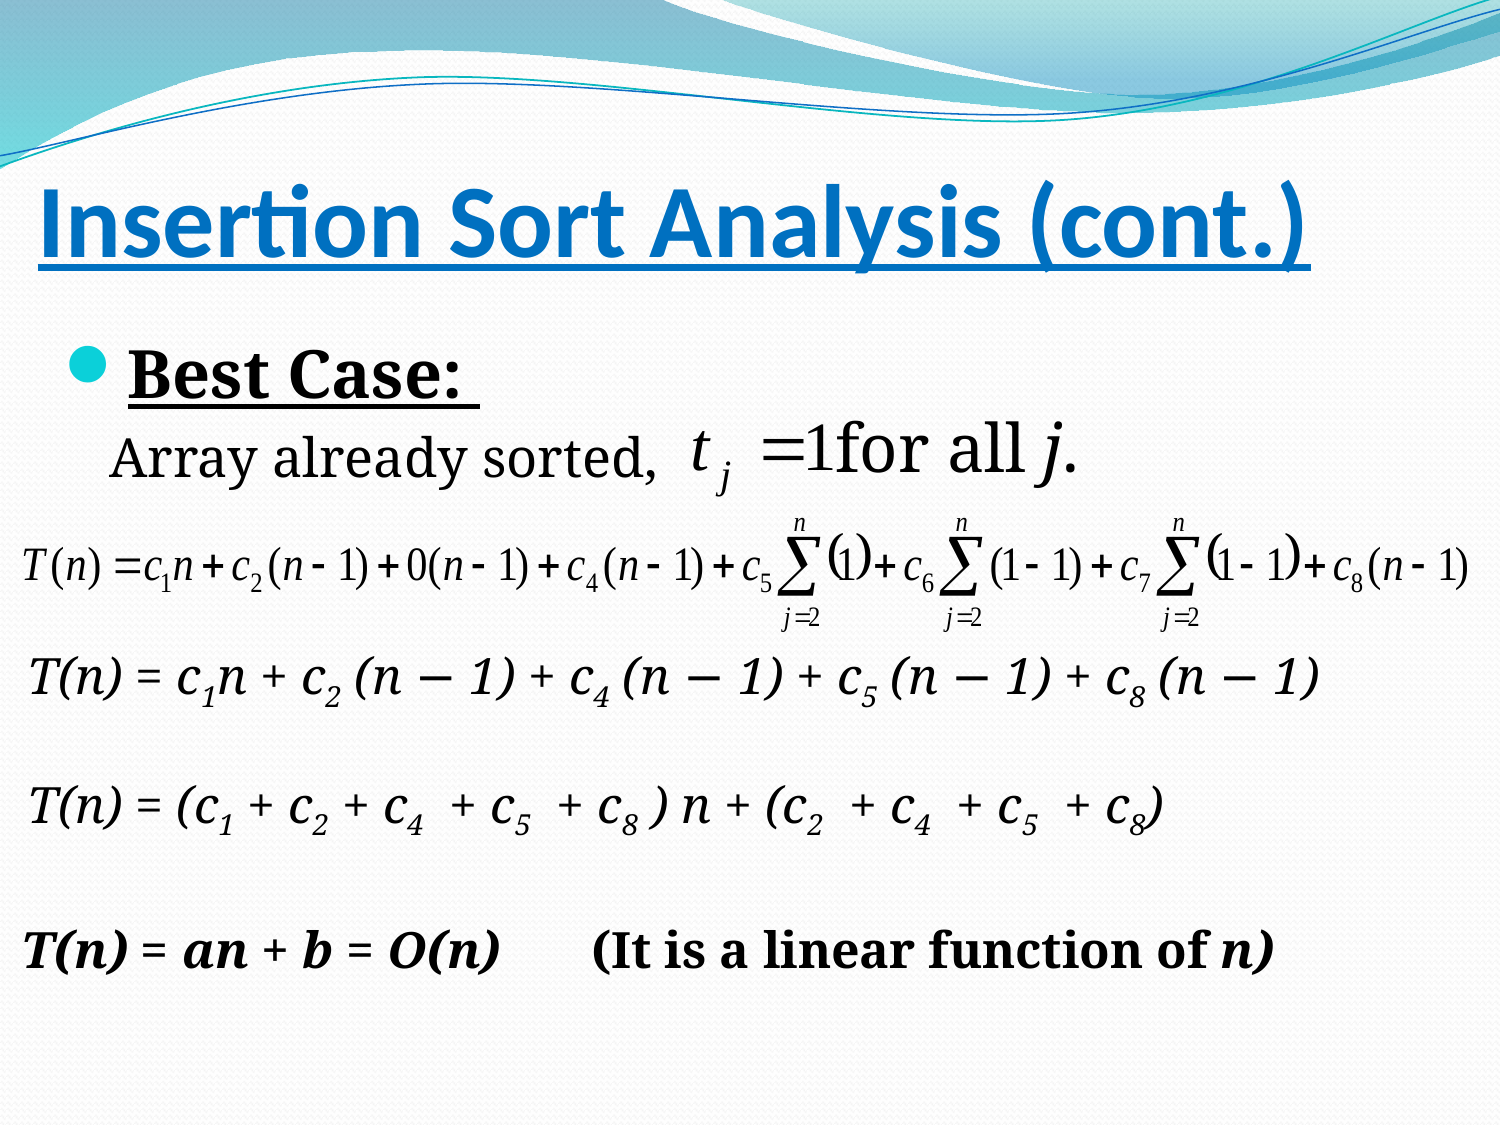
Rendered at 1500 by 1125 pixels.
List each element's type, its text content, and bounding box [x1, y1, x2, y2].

text_box (It is a linear function of n) [577, 910, 1290, 986]
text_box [682, 401, 1081, 499]
text_box T(n) = an + b = O(n) [7, 910, 577, 986]
text_box T(n) = c1n + c2 (n − 1) + c4 (n − 1) + c5 (n − 1) + c8 (n − 1) T(n) = (c1 + c2 + c4 + c5 + c8 ) n + (c2 + c4 + c5 + c8) [0, 637, 1500, 849]
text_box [17, 499, 1476, 641]
list Best Case: Array already sorted, [50, 324, 788, 499]
title Insertion Sort Analysis (cont.) [37, 91, 1388, 279]
